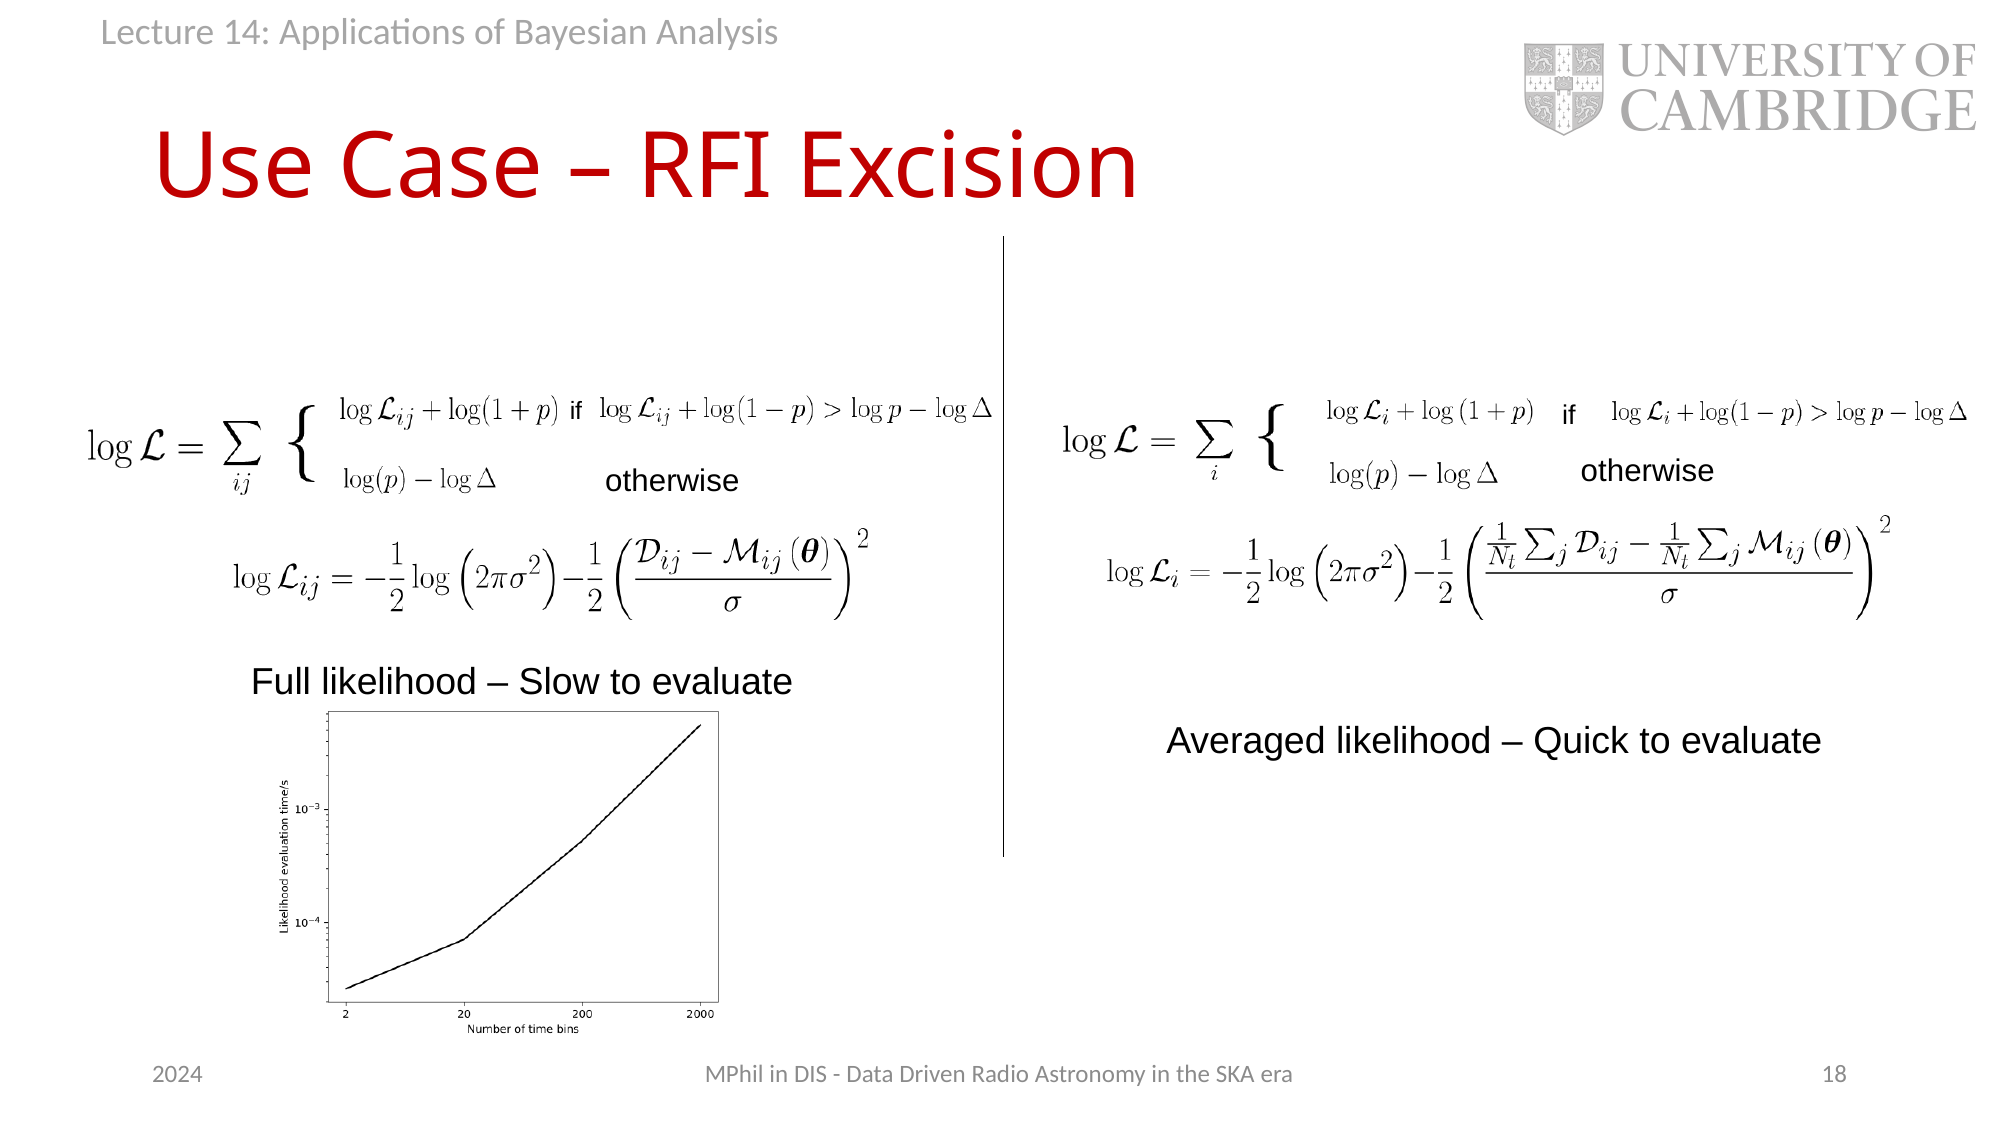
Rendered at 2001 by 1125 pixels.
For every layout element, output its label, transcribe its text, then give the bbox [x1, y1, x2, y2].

picture [1194, 419, 1233, 480]
text_box if [555, 387, 609, 430]
text_box 1 [1412, 1042, 1862, 1103]
picture [339, 394, 557, 430]
picture [1105, 515, 1890, 621]
picture [600, 395, 993, 426]
picture [1456, 0, 2001, 285]
text_box Full likelihood – Slow to evaluate [236, 649, 857, 709]
picture [1328, 460, 1499, 491]
text_box Averaged likelihood – Quick to evaluate [1151, 708, 1861, 768]
picture [1611, 399, 1967, 426]
picture [1325, 398, 1533, 425]
text_box Use Case – RFI Excision [137, 59, 1862, 277]
picture [265, 666, 768, 1043]
picture [1062, 425, 1175, 459]
picture [221, 421, 261, 495]
text_box 2024 [137, 1042, 587, 1103]
picture [1258, 403, 1285, 472]
picture [88, 429, 203, 468]
text_box MPhil in DIS - Data Driven Radio Astronomy in the SKA era [662, 1042, 1337, 1103]
text_box otherwise [590, 452, 896, 502]
picture [288, 404, 315, 483]
text_box otherwise [1565, 443, 1864, 507]
picture [231, 527, 869, 621]
text_box if [1547, 389, 1619, 435]
picture [341, 466, 497, 494]
